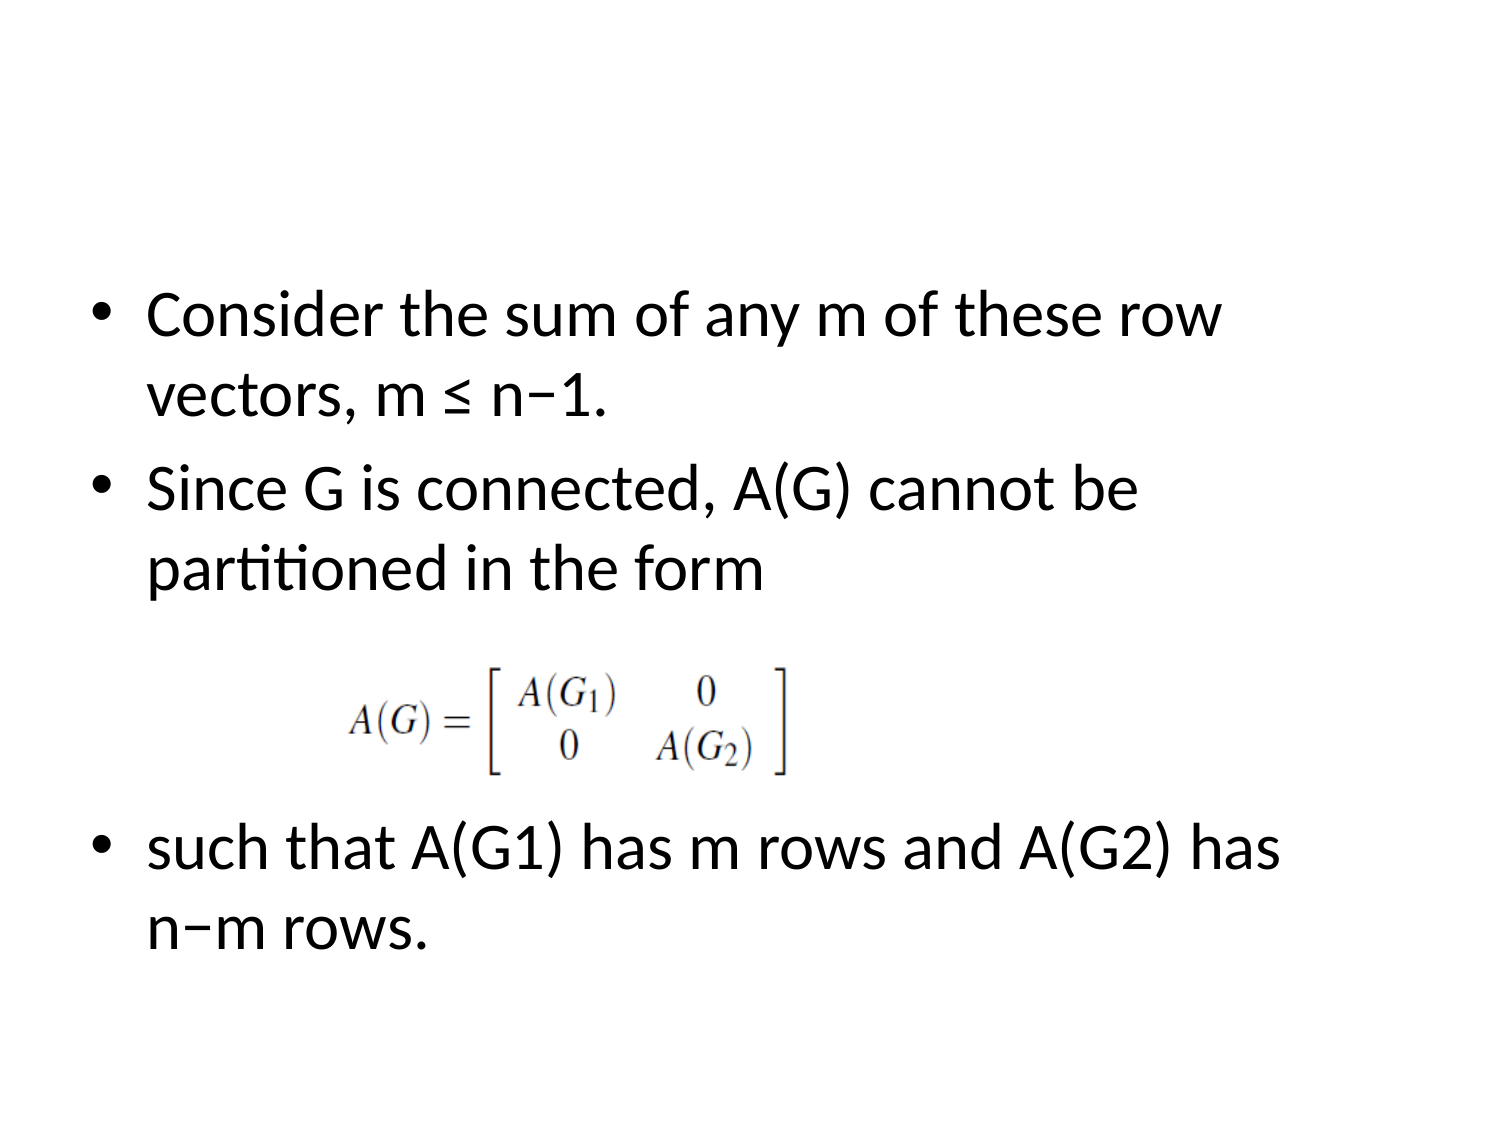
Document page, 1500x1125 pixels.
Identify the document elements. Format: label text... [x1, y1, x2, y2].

list Consider the sum of any m of these row vectors, m ≤ n−1. Since G is connected, A(G) cannot be partitioned in the form such that A(G1) has m rows and A(G2) has n−m rows. [75, 262, 1425, 1005]
picture [337, 637, 801, 801]
